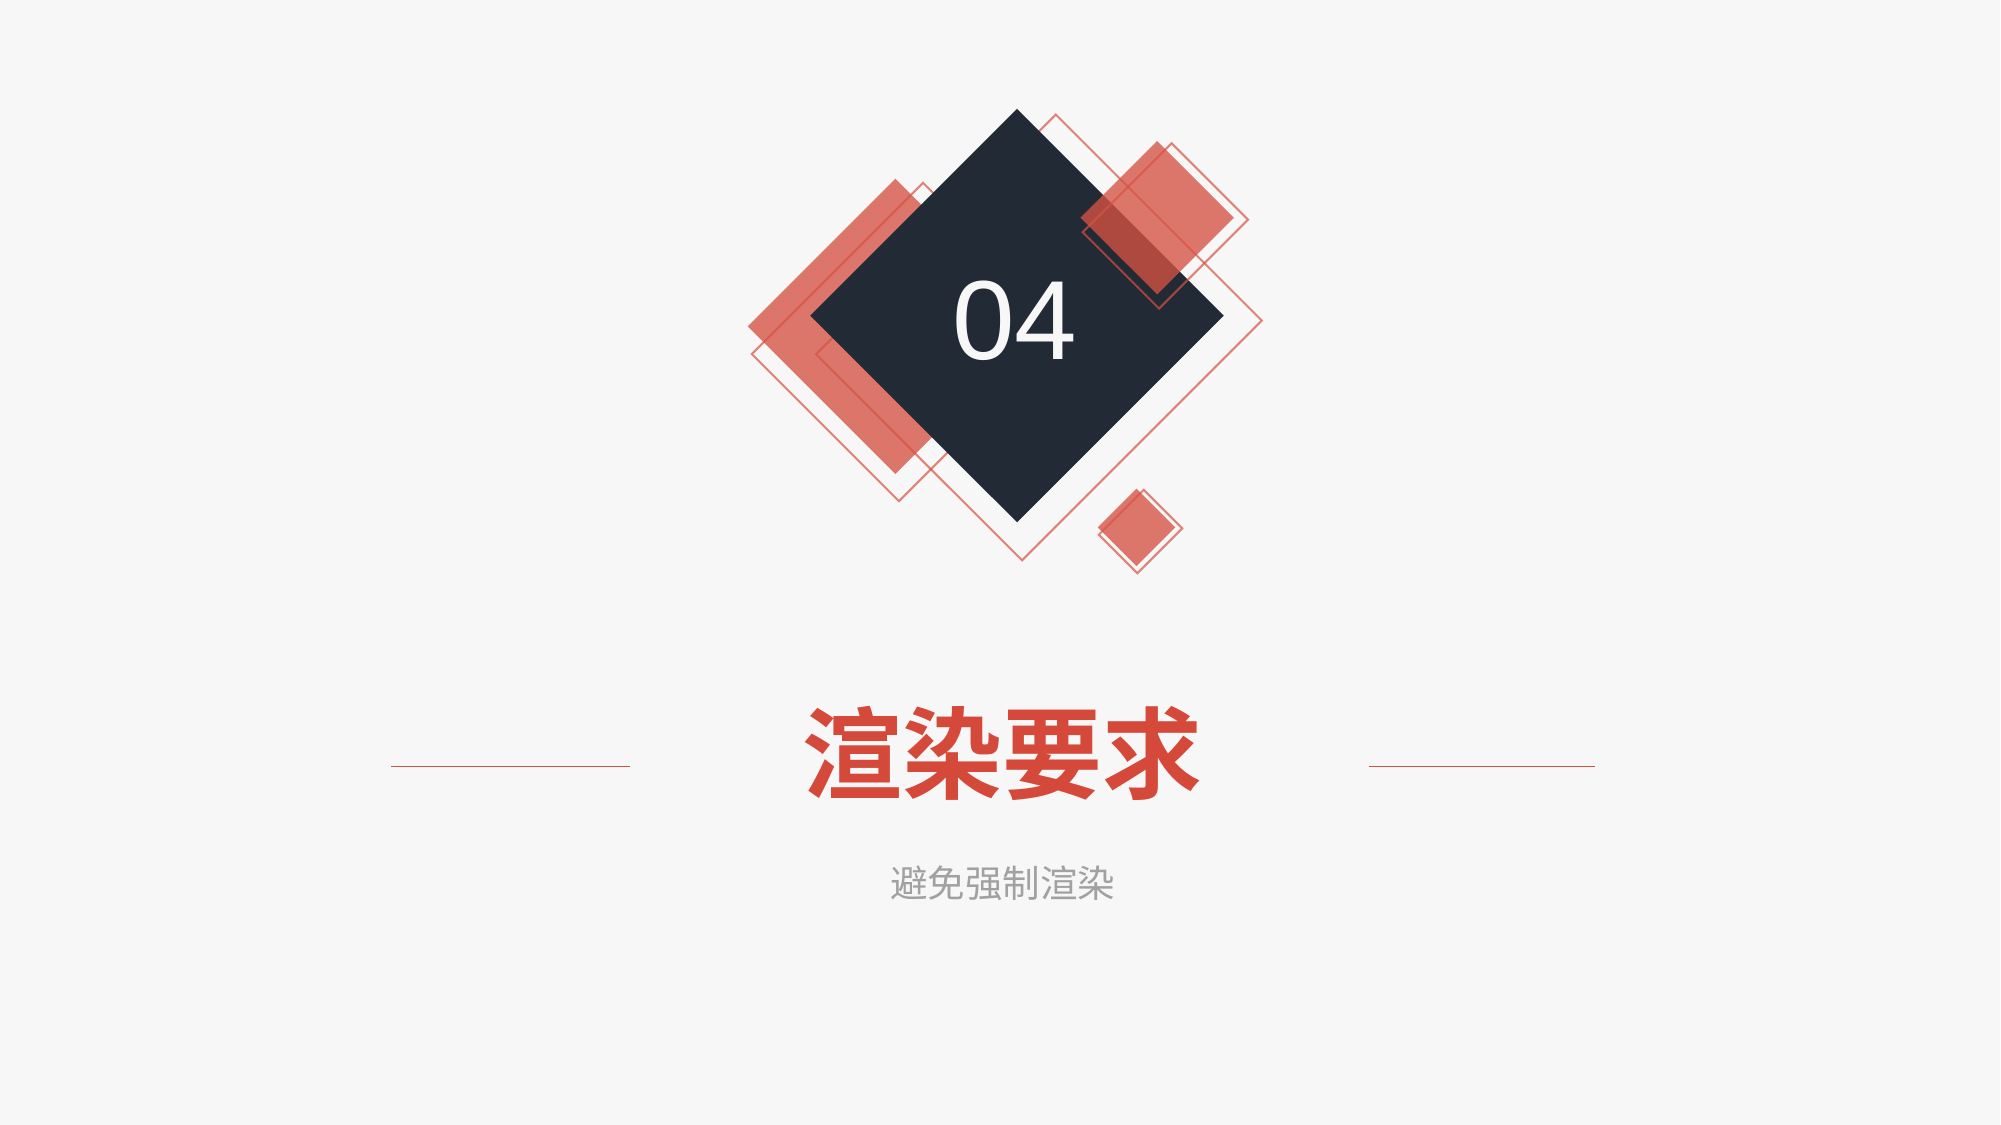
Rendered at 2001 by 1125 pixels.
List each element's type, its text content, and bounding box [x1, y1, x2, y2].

text_box 渲染要求 [581, 659, 1425, 820]
text_box 04 [828, 239, 1201, 391]
text_box 避免强制渲染 [410, 843, 1595, 919]
